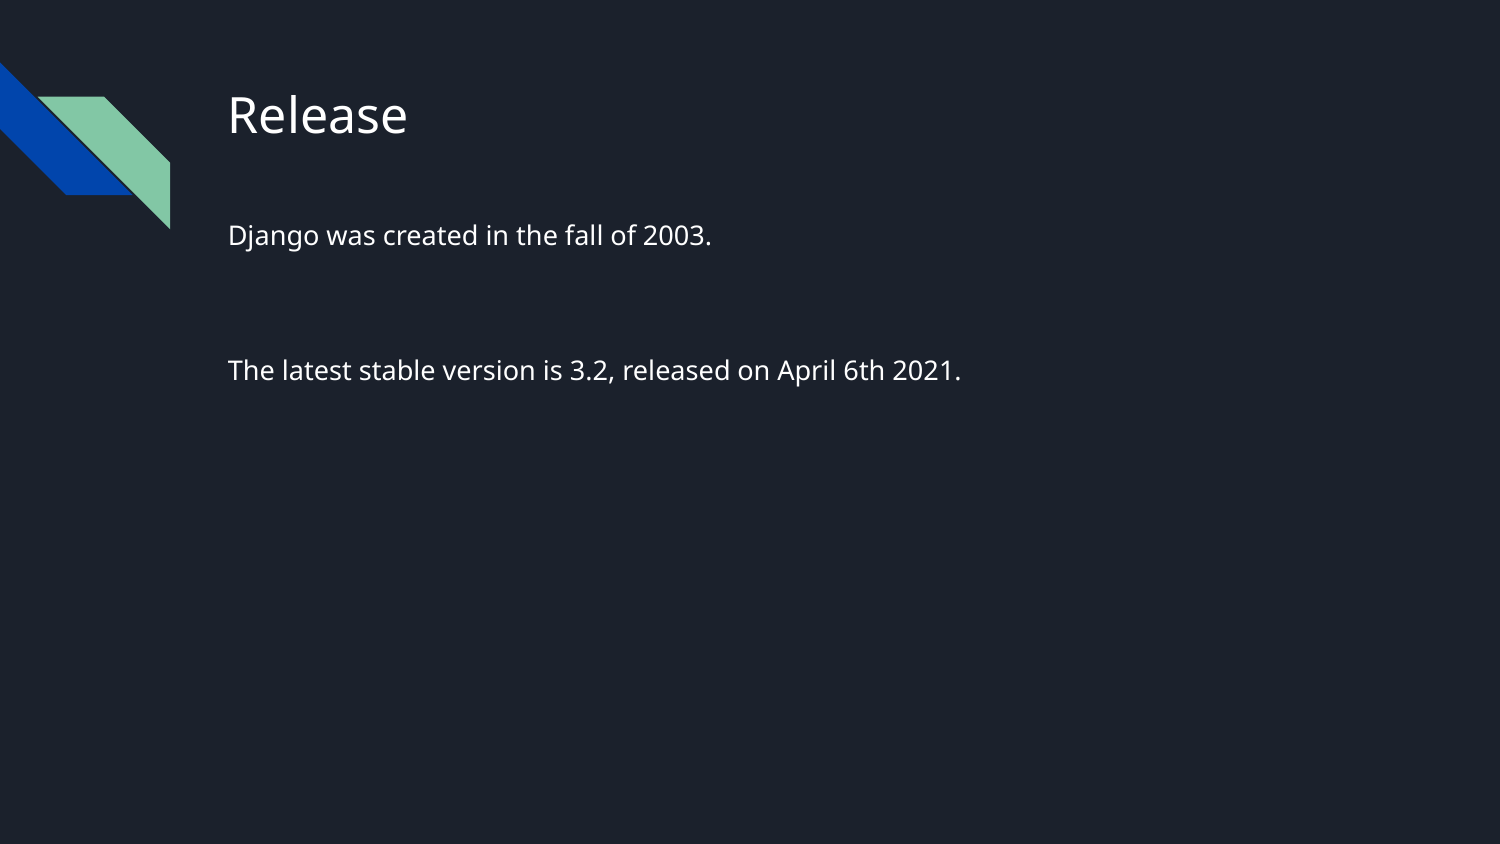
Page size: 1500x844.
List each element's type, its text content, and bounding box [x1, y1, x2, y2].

title Release [212, 64, 1368, 215]
list Django was created in the fall of 2003. The latest stable version is 3.2, released on April 6th 2021. [213, 196, 1368, 674]
